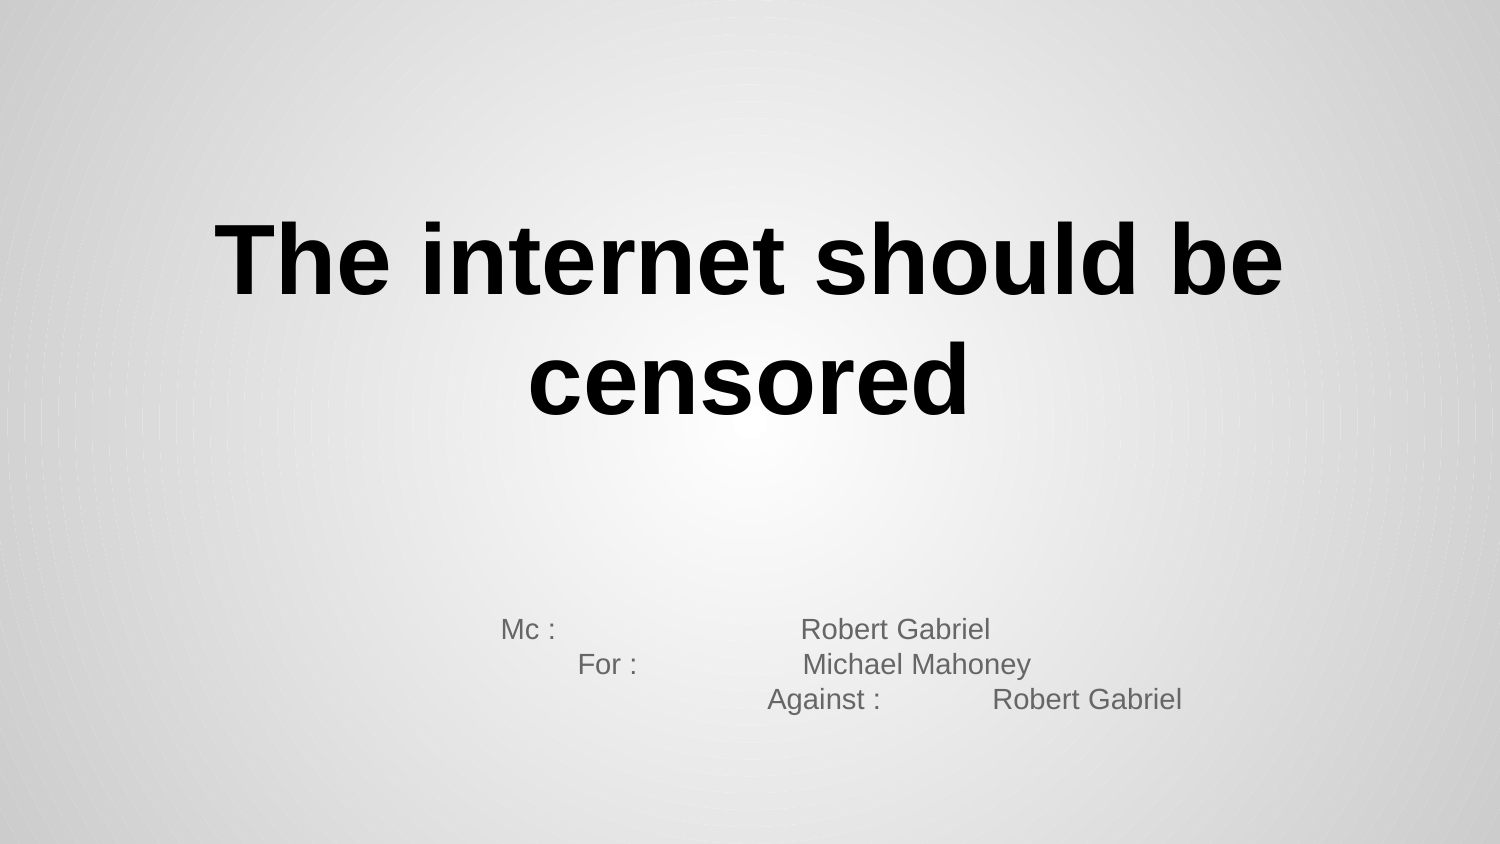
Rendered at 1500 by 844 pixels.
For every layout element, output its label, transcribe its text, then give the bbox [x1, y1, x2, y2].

subtitle Mc : Robert Gabriel For : Michael Mahoney Against : Robert Gabriel [112, 594, 1388, 834]
title The internet should be censored [112, 259, 1388, 450]
